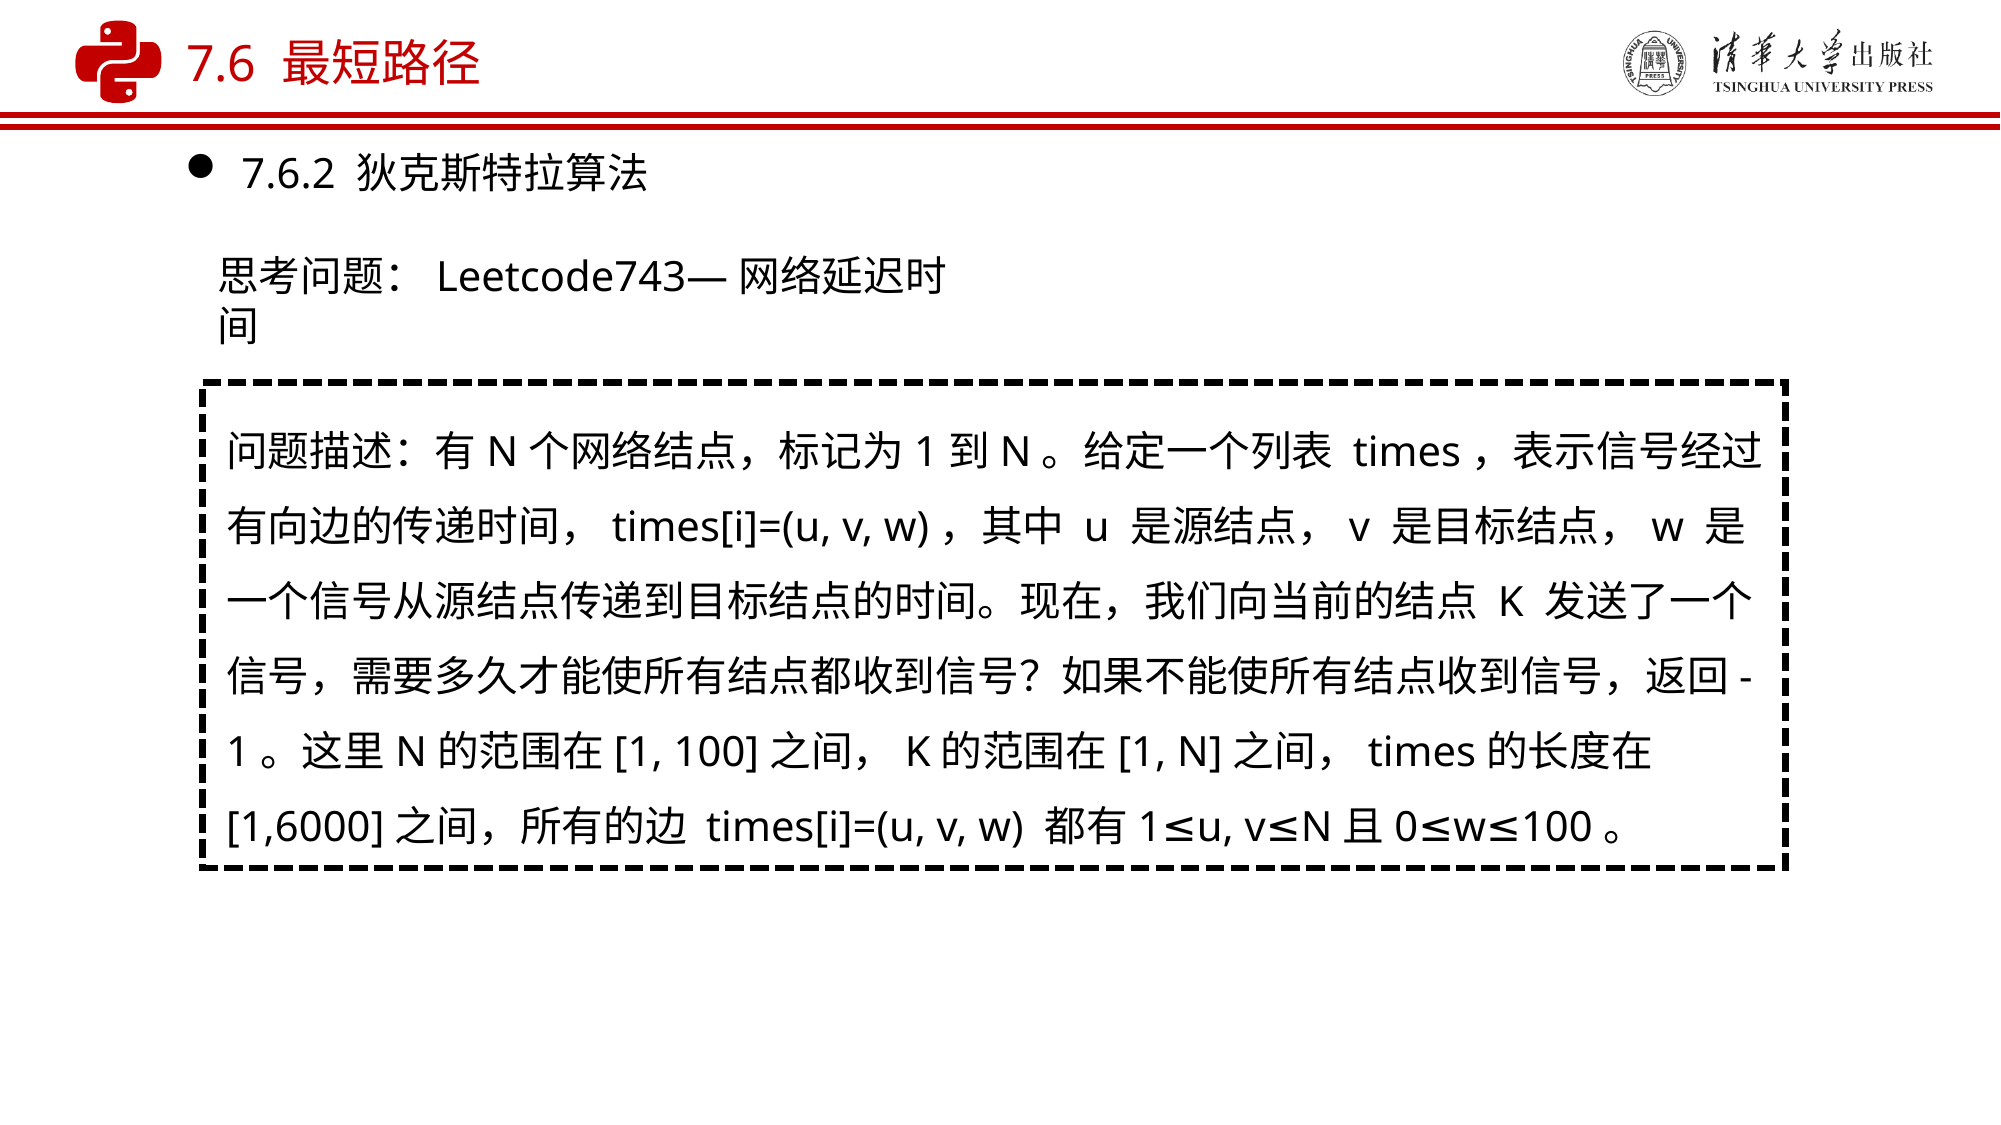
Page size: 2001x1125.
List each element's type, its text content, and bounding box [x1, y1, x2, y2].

text_box 思考问题：Leetcode743—网络延迟时间 [202, 241, 988, 357]
text_box 7.6 最短路径 [171, 24, 497, 99]
text_box 问题描述：有N个网络结点，标记为1到N。给定一个列表 times，表示信号经过有向边的传递时间，times[i]=(u, v, w)，其中 u 是源结点，v 是目标结点，w 是一个信号从源结点传递到目标结点的时间。现在，我们向当前的结点 K 发送了一个信号，需要多久才能使所有结点都收到信号？如果不能使所有结点收到信号，返回-1。这里N的范围在[1, 100]之间，K的范围在[1, N]之间，times的长度在[1,6000]之间，所有的边 times[i]=(u, v, w) 都有1≤u, v≤N且0≤w≤100。 [201, 381, 1786, 869]
text_box 7.6.2 狄克斯特拉算法 [170, 139, 966, 204]
